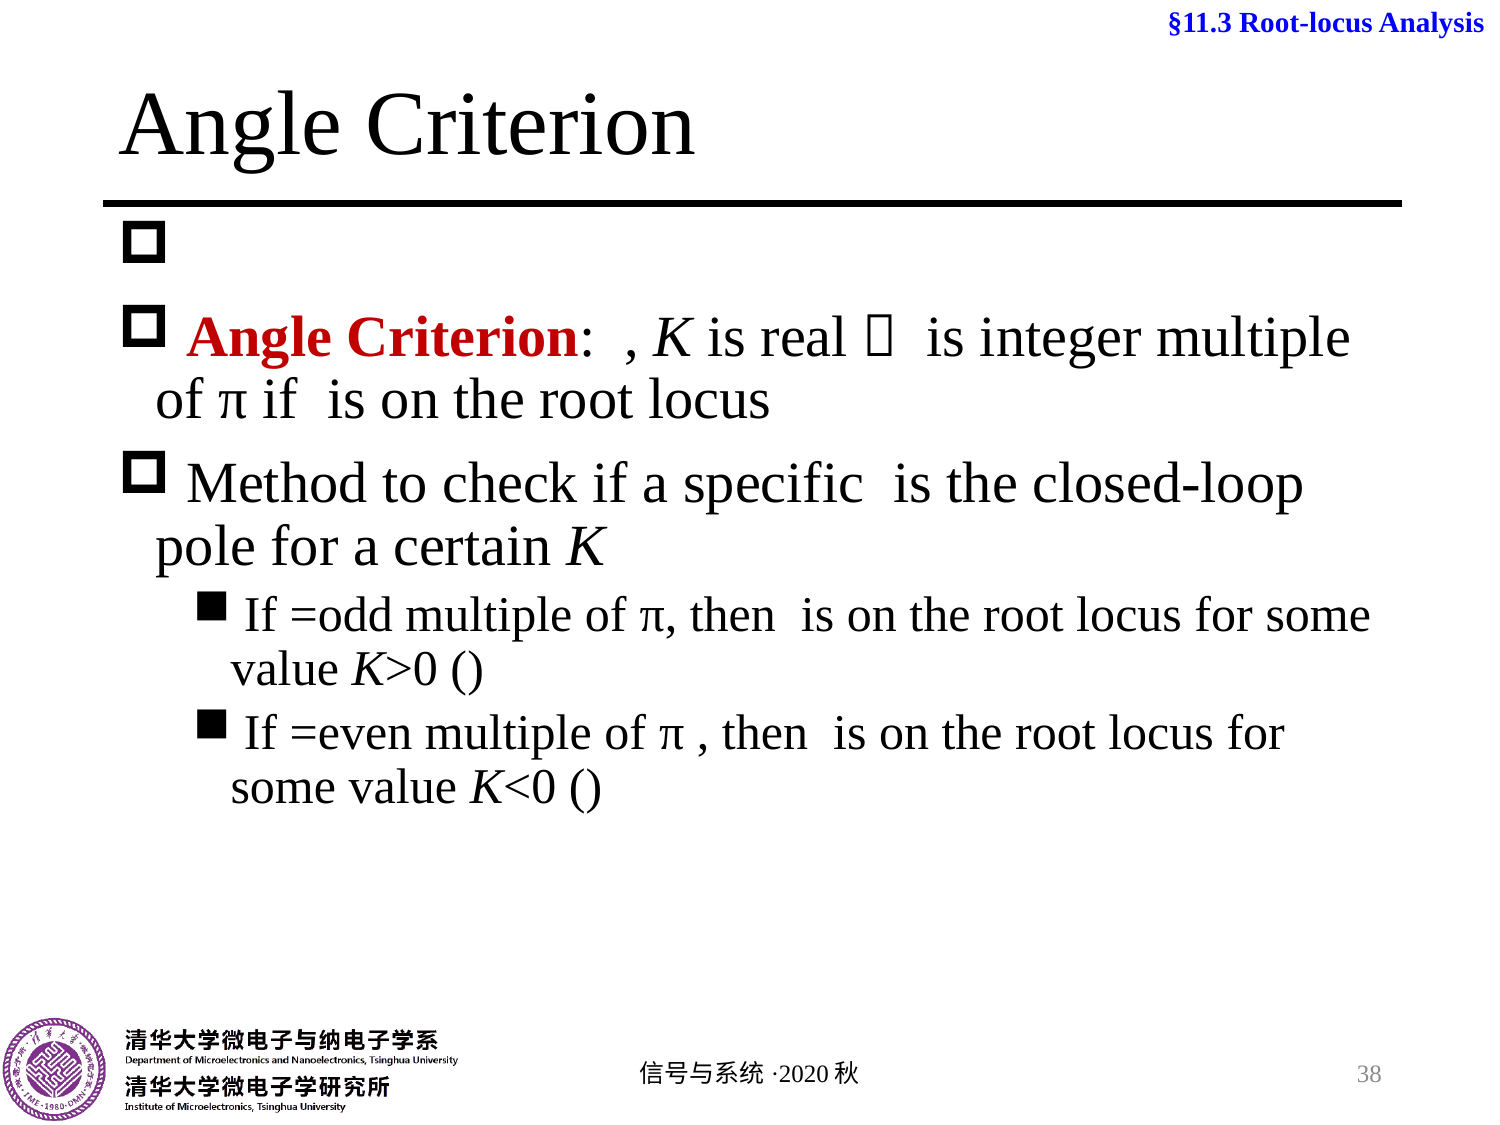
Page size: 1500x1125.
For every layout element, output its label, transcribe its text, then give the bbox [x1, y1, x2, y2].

slide_number 38 [1059, 1042, 1397, 1103]
footer 信号与系统·2020秋 [496, 1042, 1004, 1103]
picture [0, 1013, 463, 1125]
list §11.3 Root-locus Analysis [743, 0, 1500, 49]
title Angle Criterion [103, 59, 1397, 190]
